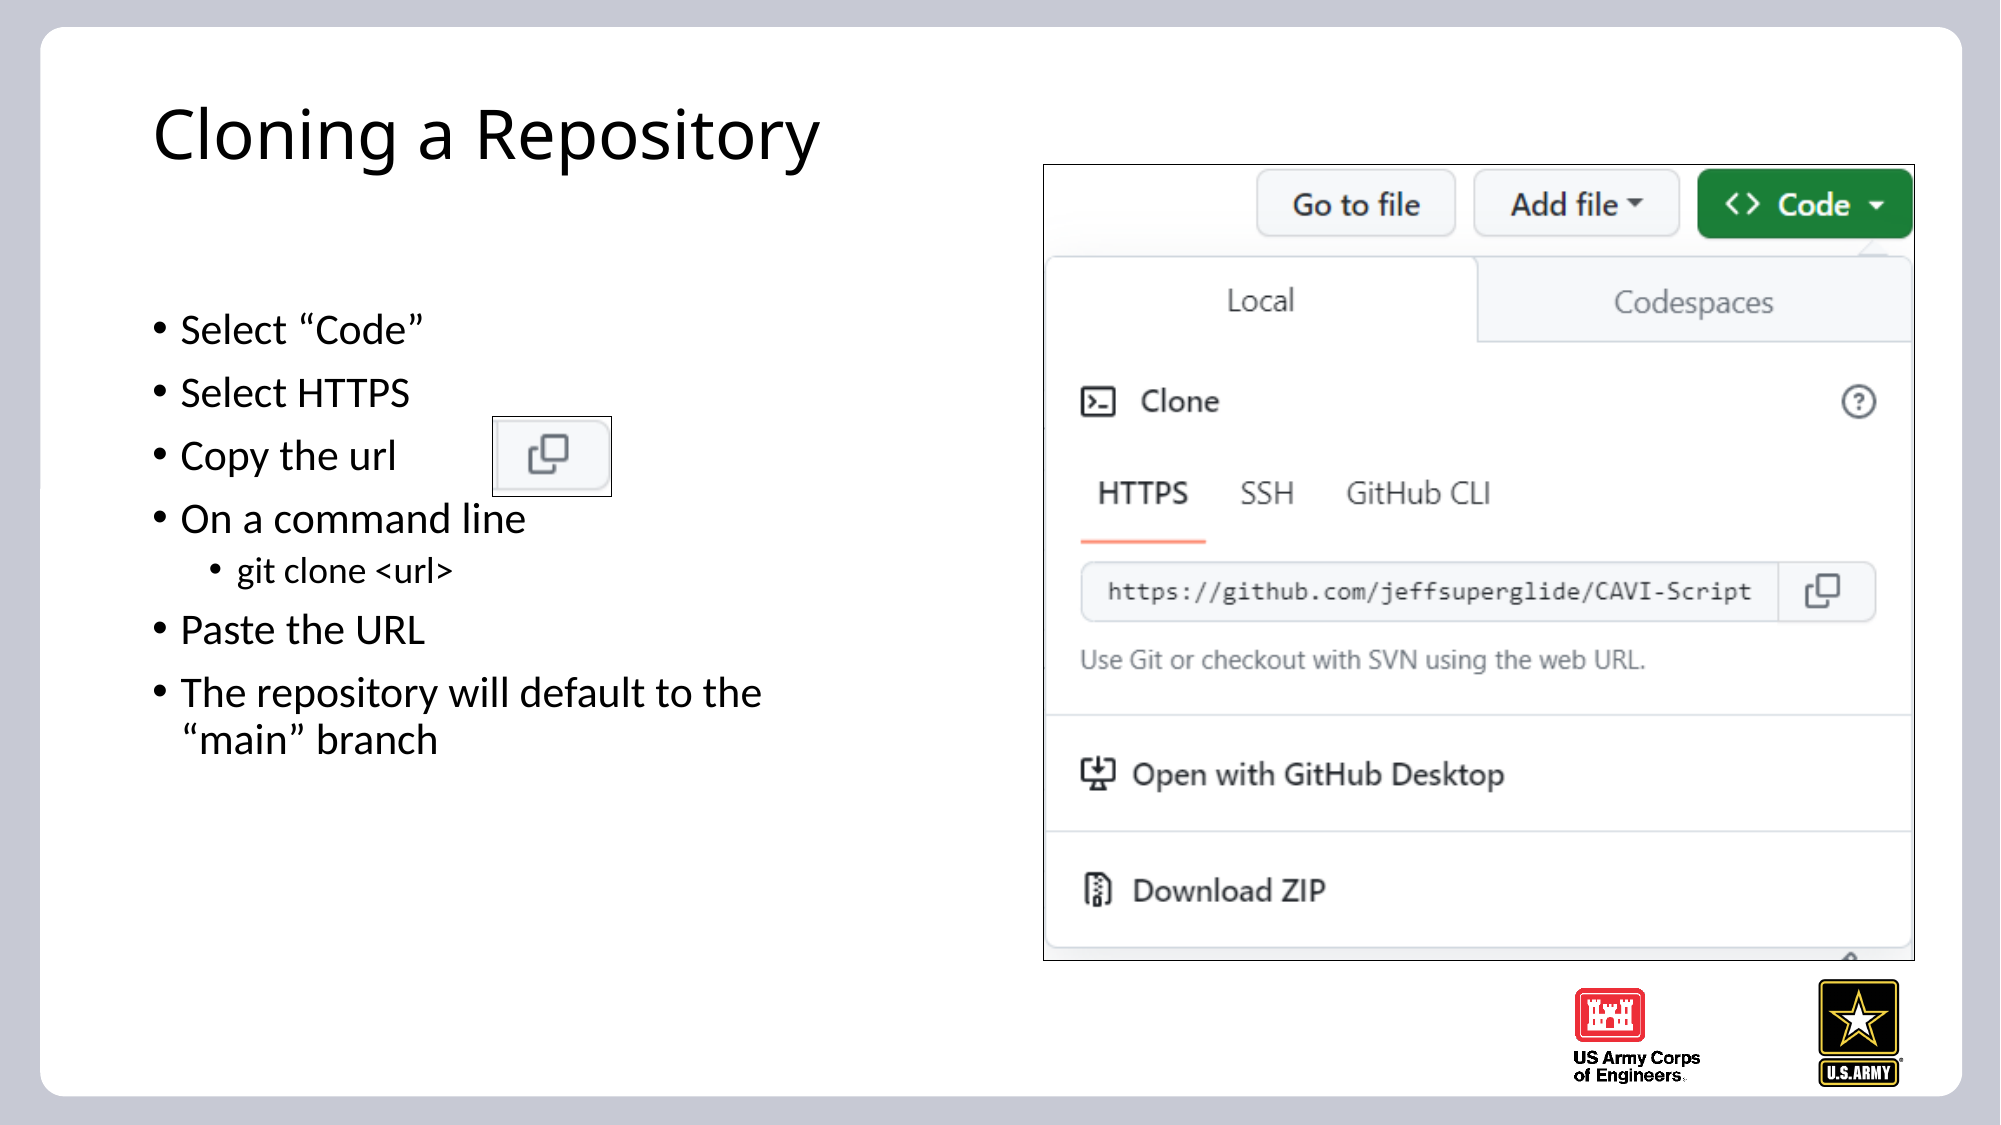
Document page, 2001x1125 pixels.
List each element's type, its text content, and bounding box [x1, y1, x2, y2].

picture [1043, 164, 1950, 1113]
picture [1574, 988, 1700, 1084]
list Select “Code” Select HTTPS Copy the url On a command line git clone <url> Paste the URL The repository will default to the “main” branch [137, 299, 847, 1014]
picture [492, 416, 612, 497]
title Cloning a Repository [137, 28, 1863, 247]
